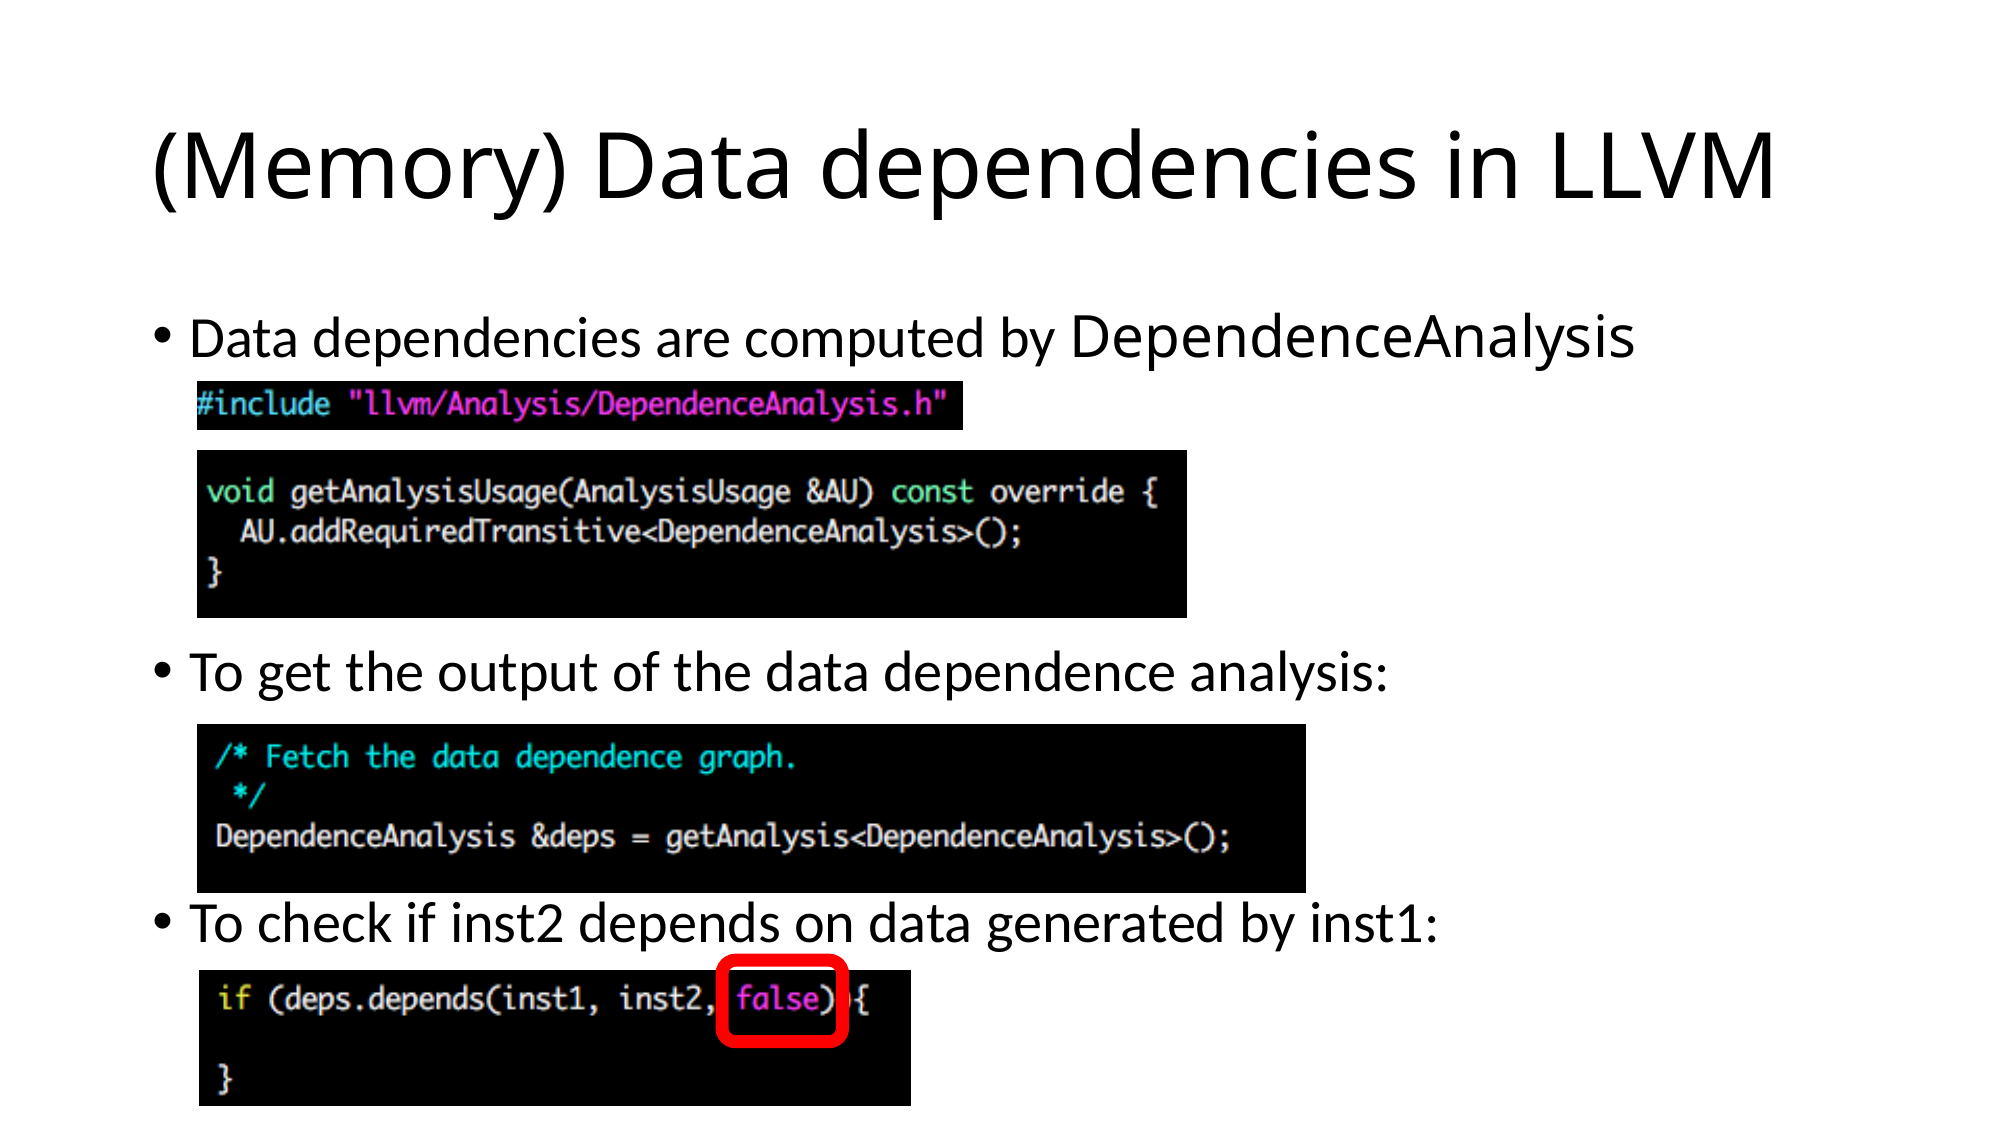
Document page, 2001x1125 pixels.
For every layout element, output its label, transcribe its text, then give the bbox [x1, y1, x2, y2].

text_box [721, 959, 844, 970]
picture [199, 970, 911, 1106]
picture [197, 381, 963, 430]
list Data dependencies are computed by DependenceAnalysis To get the output of the data dependence analysis: To check if inst2 depends on data generated by inst1: [137, 299, 1863, 1014]
title (Memory) Data dependencies in LLVM [137, 59, 1863, 278]
picture [197, 723, 1306, 893]
picture [197, 450, 1187, 618]
